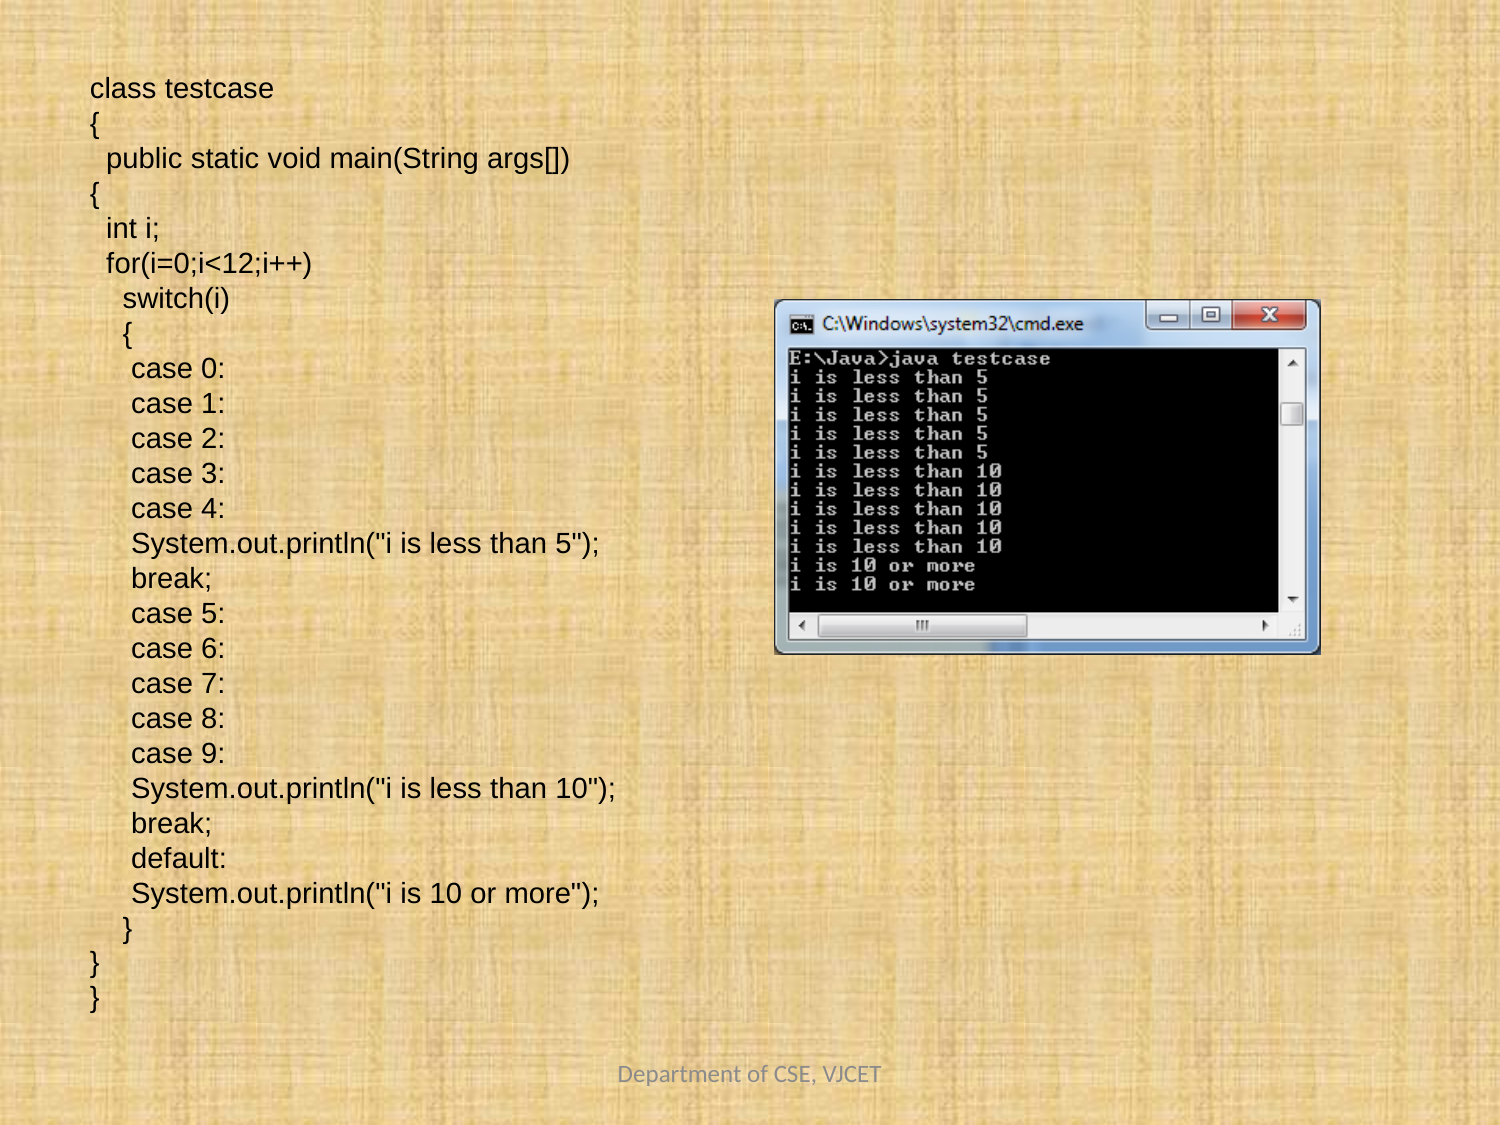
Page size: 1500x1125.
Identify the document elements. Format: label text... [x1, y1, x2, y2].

text_box class testcase { public static void main(String args[]) { int i; for(i=0;i<12;i++) switch(i) { case 0: case 1: case 2: case 3: case 4: System.out.println("i is less than 5"); break; case 5: case 6: case 7: case 8: case 9: System.out.println("i is less than 10"); break; default: System.out.println("i is 10 or more"); } } } [74, 62, 825, 1022]
picture [0, 0, 1500, 1125]
footer Department of CSE, VJCET [512, 1042, 988, 1103]
